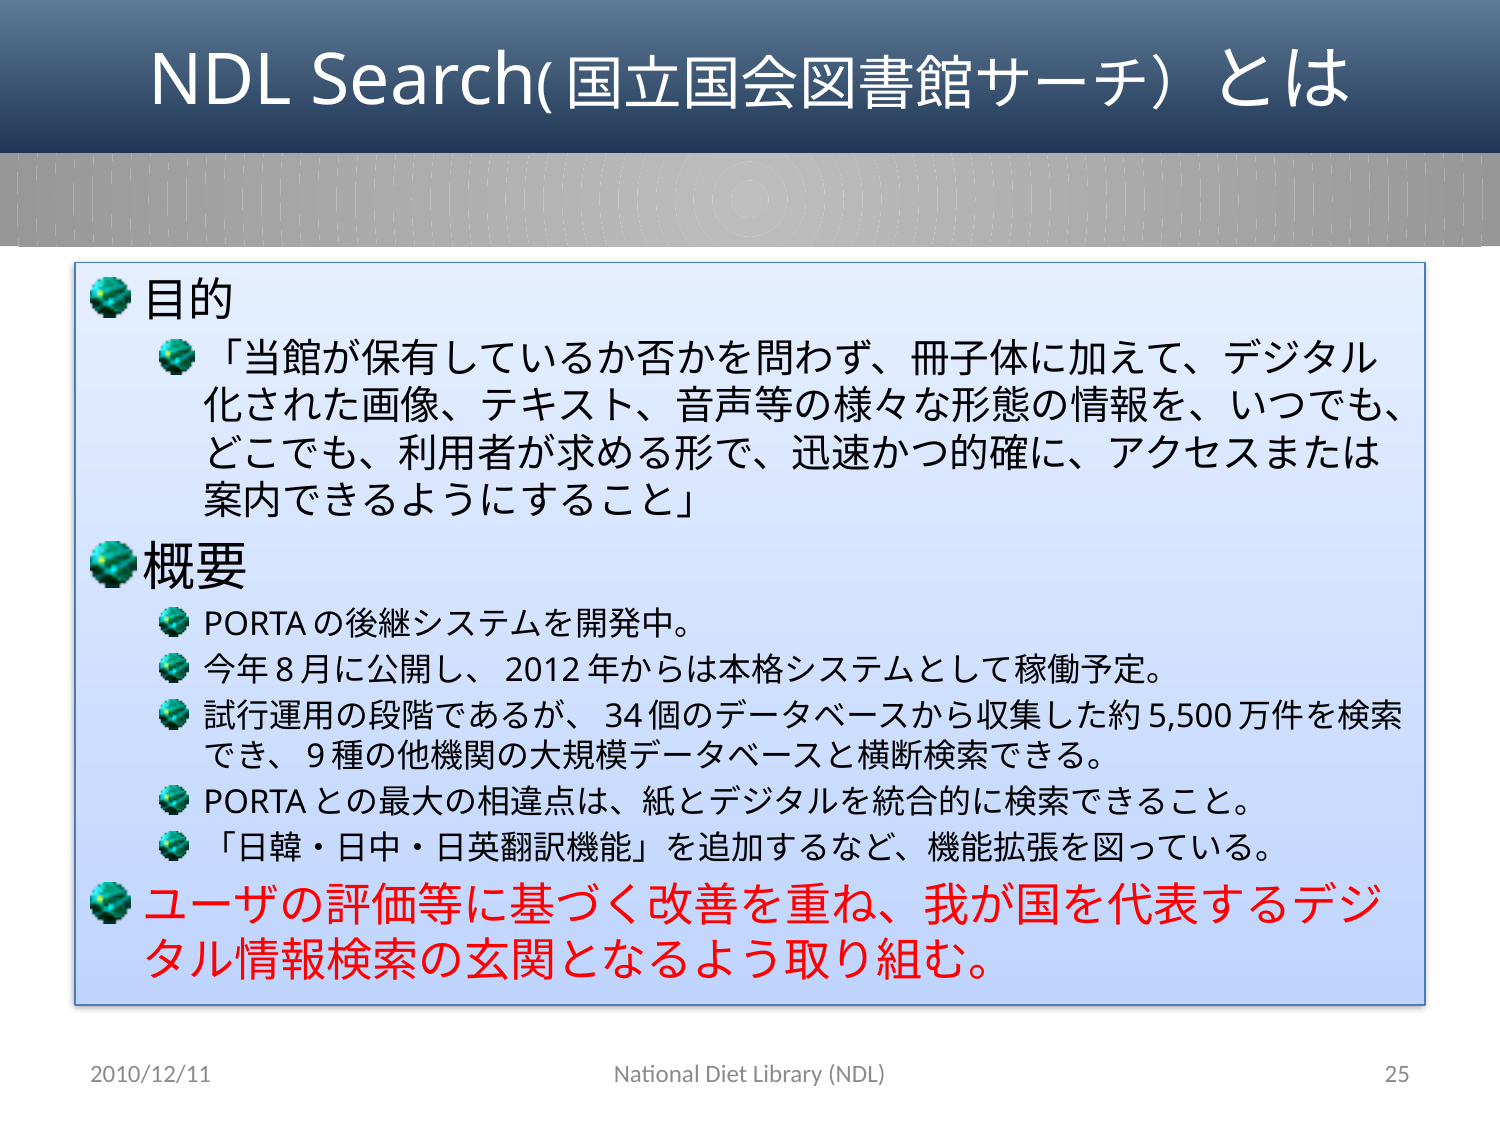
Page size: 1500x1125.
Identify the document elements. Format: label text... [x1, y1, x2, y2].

picture [90, 541, 137, 588]
title NDL Search(国立国会図書館サーチ）とは [0, 0, 1500, 153]
picture [159, 653, 189, 683]
picture [90, 882, 131, 924]
picture [159, 699, 189, 730]
picture [159, 607, 189, 637]
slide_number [75, 1042, 425, 1103]
footer National Diet Library (NDL) [512, 1042, 988, 1103]
picture [159, 339, 195, 375]
picture [90, 277, 131, 318]
picture [159, 785, 189, 815]
picture [159, 831, 189, 861]
slide_number 25 [1074, 1042, 1425, 1103]
list 目的 「当館が保有しているか否かを問わず、冊子体に加えて、デジタル化された画像、テキスト、音声等の様々な形態の情報を、いつでも、どこでも、利用者が求める形で、迅速かつ的確に、アクセスまたは案内できるようにすること」 概要 PORTAの後継システムを開発中。 今年8月に公開し、2012年からは本格システムとして稼働予定。 試行運用の段階であるが、34個のデータベースから収集した約5,500万件を検索でき、9種の他機関の大規模データベースと横断検索できる。 PORTAとの最大の相違点は、紙とデジタルを統合的に検索できること。 「日韓・日中・日英翻訳機能」を追加するなど、機能拡張を図っている。 ユーザの評価等に基づく改善を重ね、我が国を代表するデジタル情報検索の玄関となるよう取り組む。 [74, 262, 1426, 1006]
